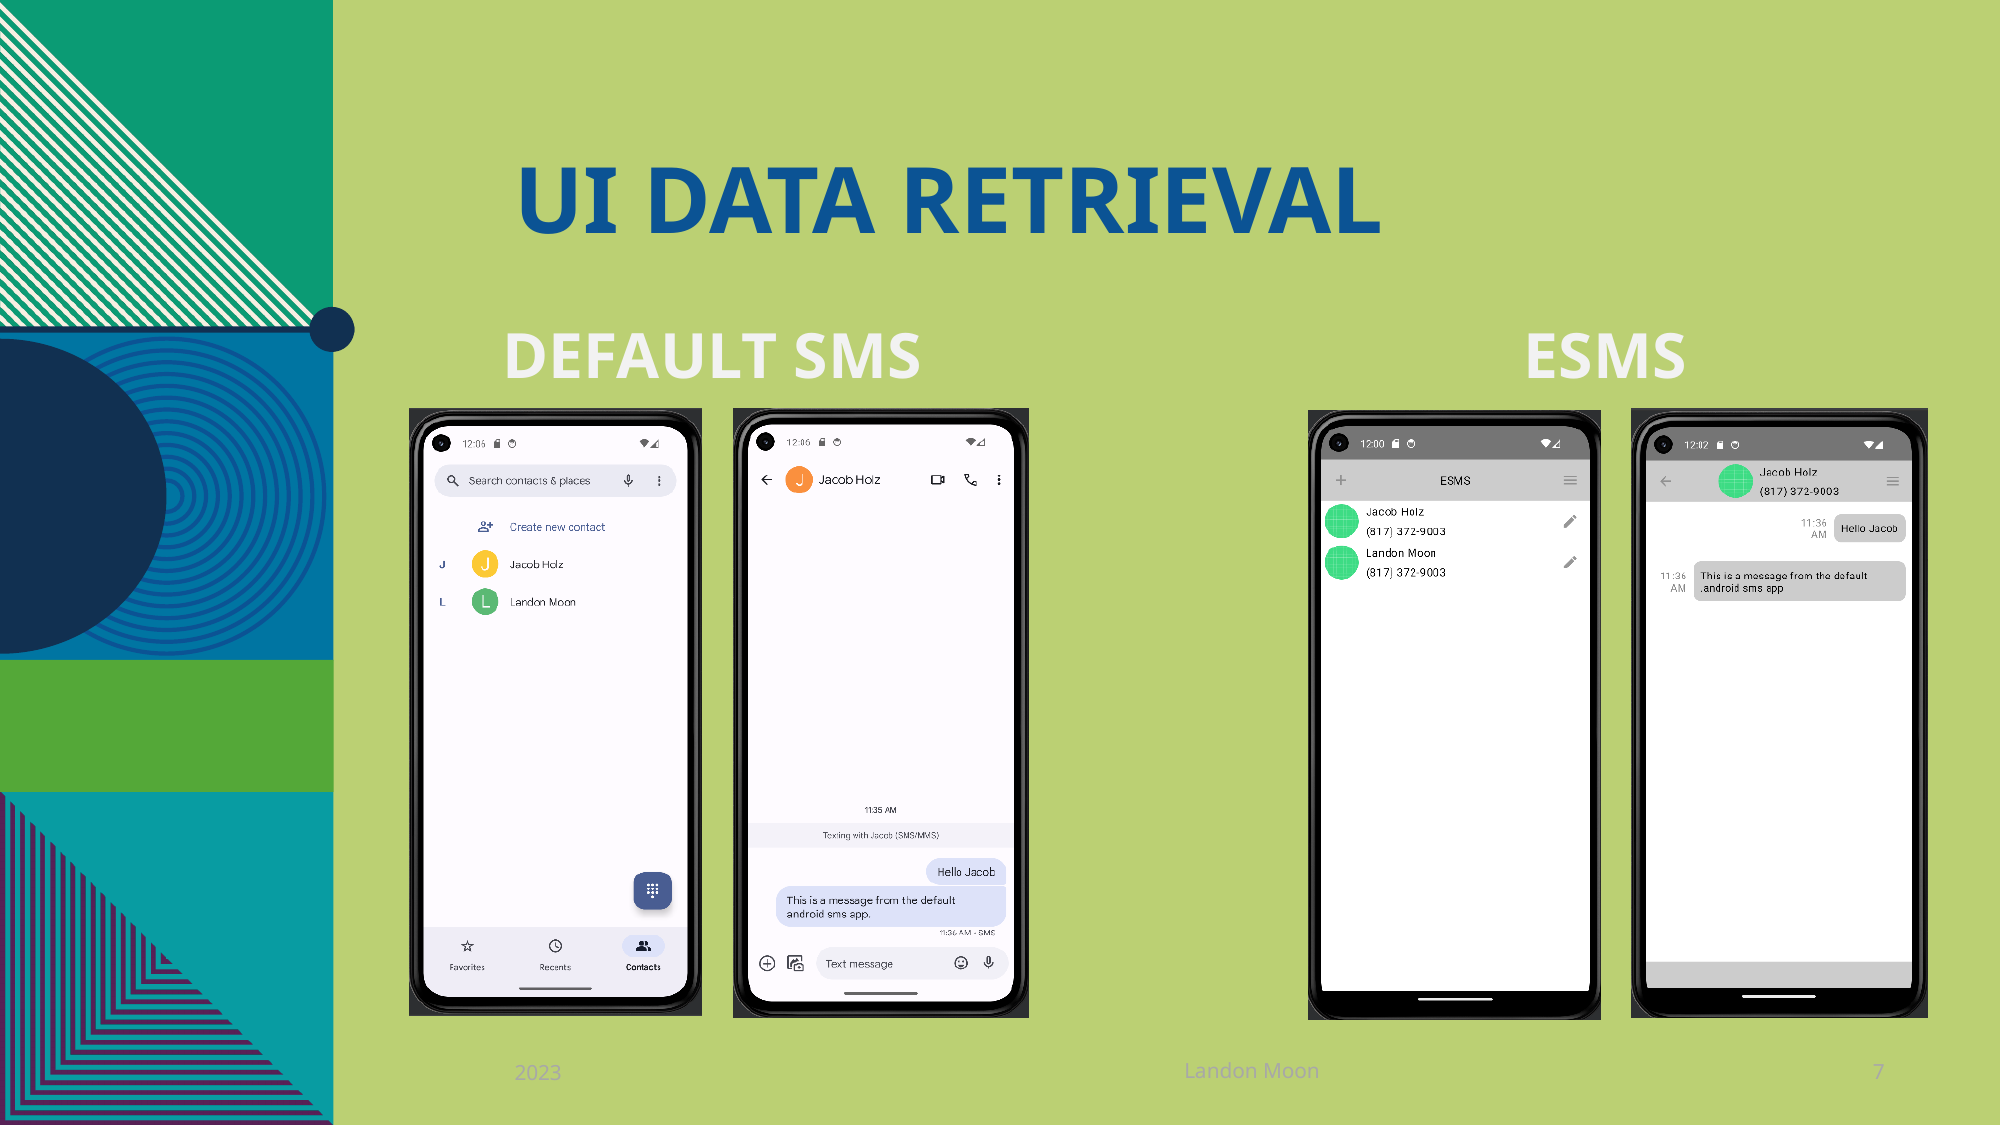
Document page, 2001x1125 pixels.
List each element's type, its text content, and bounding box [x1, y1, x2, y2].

picture [0, 792, 333, 1125]
picture [0, 2, 334, 326]
slide_number 2023 [499, 1042, 680, 1103]
picture [1308, 410, 1601, 1020]
picture [733, 408, 1029, 1018]
title UI data retrieval [499, 147, 1850, 290]
text_box ESMS [1508, 317, 1726, 417]
picture [1631, 408, 1928, 1018]
slide_number 7 [1824, 1042, 1900, 1103]
text_box Default SMS [487, 317, 979, 417]
footer Landon Moon [1064, 1041, 1440, 1102]
picture [409, 408, 702, 1016]
